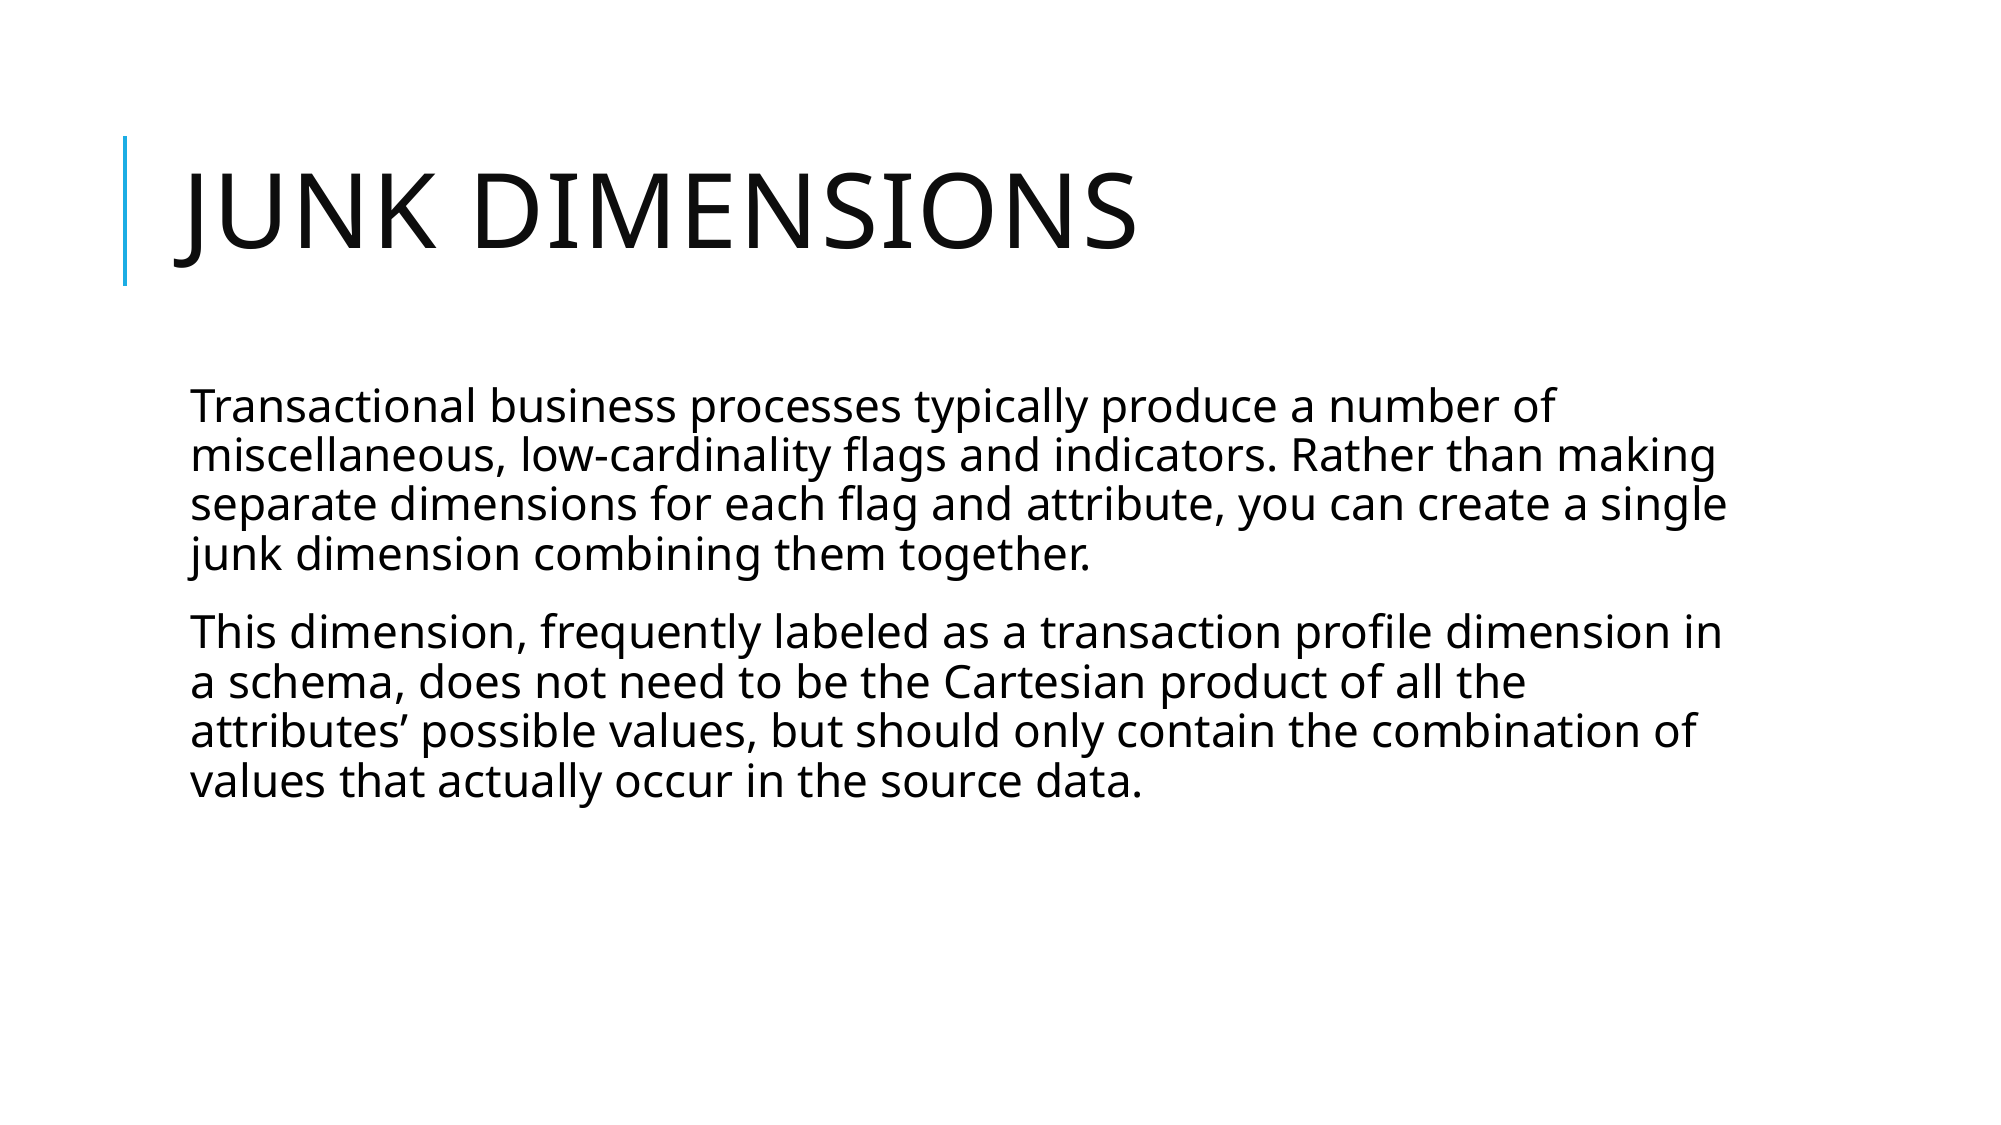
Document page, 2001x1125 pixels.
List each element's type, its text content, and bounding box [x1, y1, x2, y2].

list Transactional business processes typically produce a number of miscellaneous, low-cardinality flags and indicators. Rather than making separate dimensions for each flag and attribute, you can create a single junk dimension combining them together. This dimension, frequently labeled as a transaction profile dimension in a schema, does not need to be the Cartesian product of all the attributes’ possible values, but should only contain the combination of values that actually occur in the source data. [168, 375, 1763, 1035]
title Junk Dimensions [168, 96, 1763, 342]
